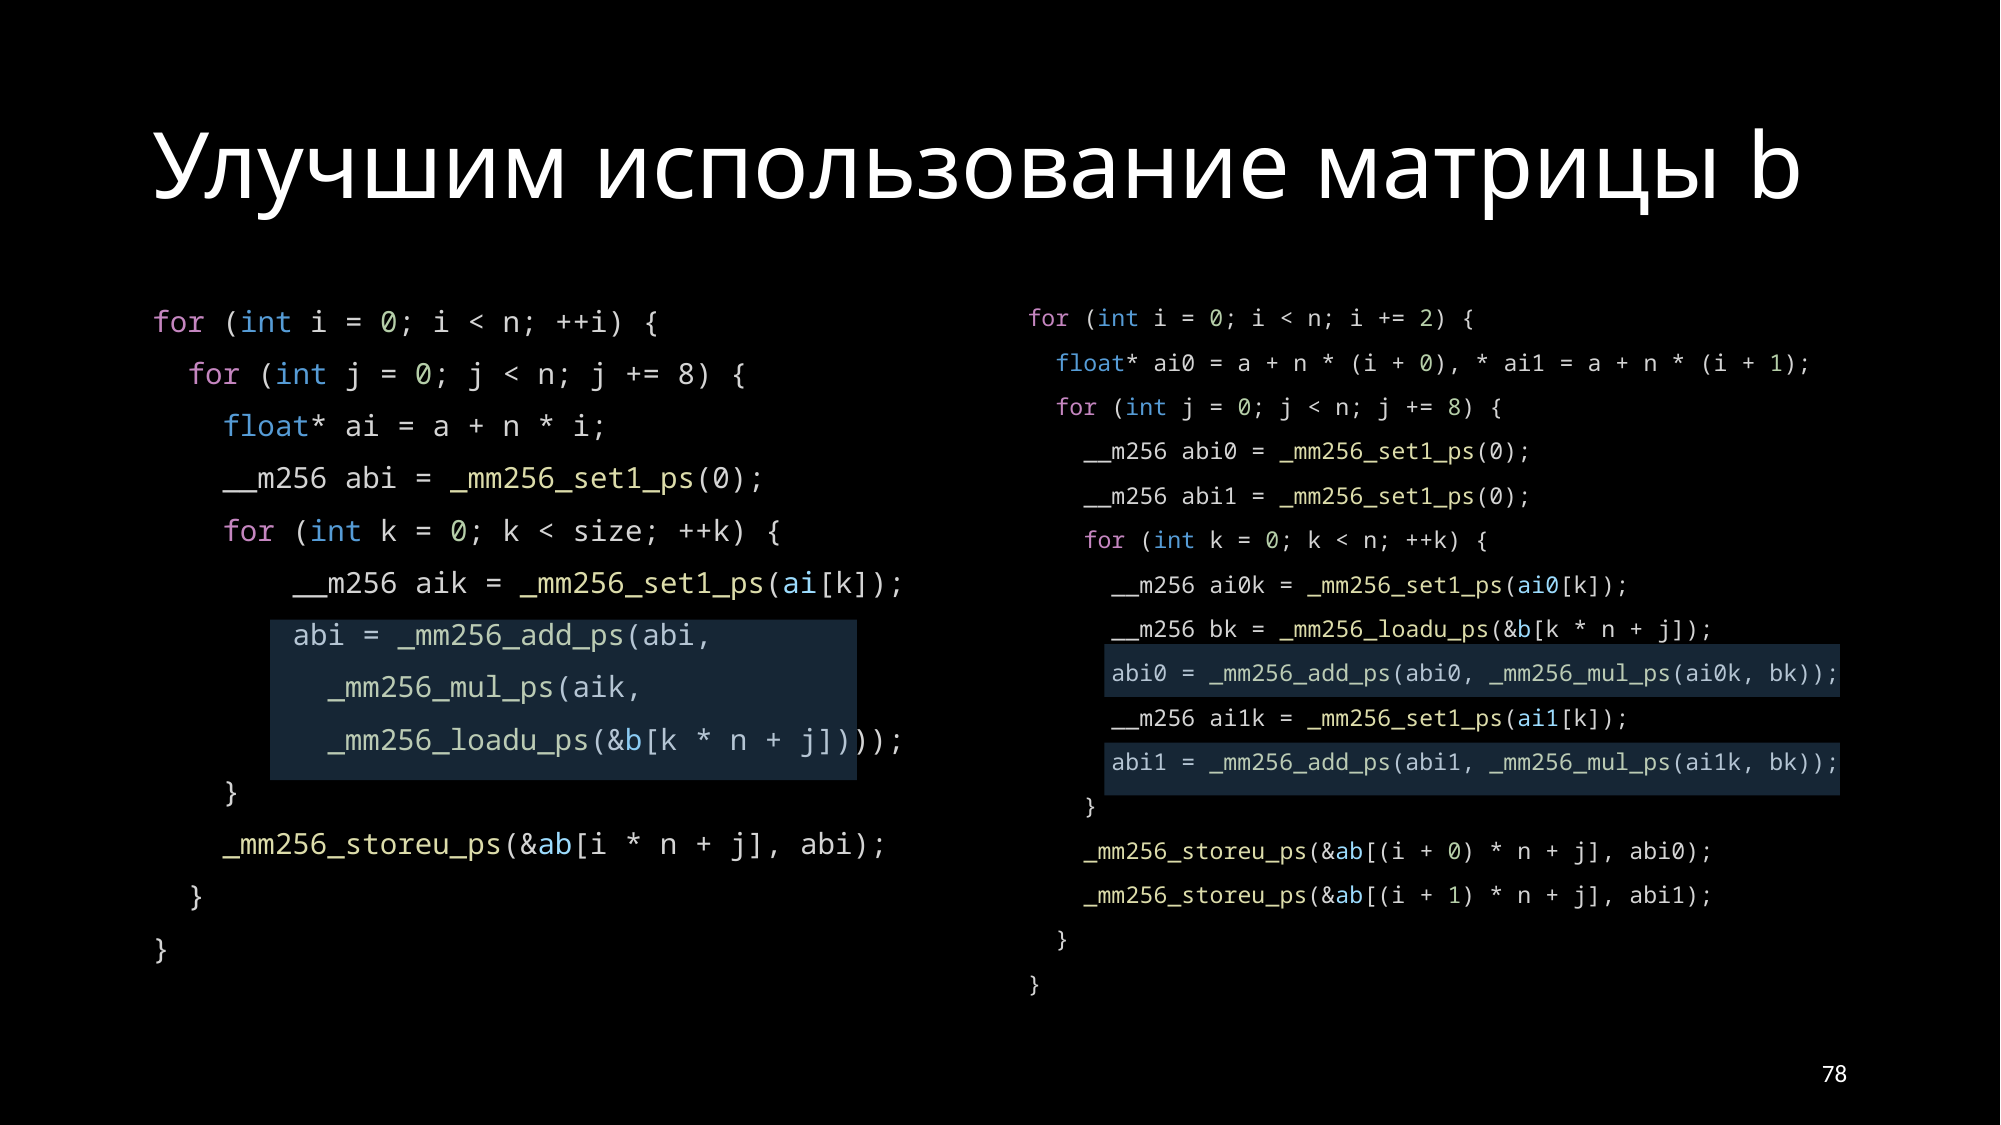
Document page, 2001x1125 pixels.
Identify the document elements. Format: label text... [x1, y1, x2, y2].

text_box [1103, 742, 1841, 796]
text_box [269, 619, 858, 781]
title Улучшим использование матрицы b [137, 59, 1863, 278]
slide_number 78 [1412, 1042, 1863, 1103]
text_box [1103, 643, 1841, 698]
list for (int i = 0; i < n; ++i) { for (int j = 0; j < n; j += 8) { float* ai = a + n * i; __m256 abi = _mm256_set1_ps(0); for (int k = 0; k < size; ++k) { __m256 aik = _mm256_set1_ps(ai[k]); abi = _mm256_add_ps(abi, _mm256_mul_ps(aik, _mm256_loadu_ps(&b[k * n + j]))); } _mm256_storeu_ps(&ab[i * n + j], abi); } } [137, 299, 988, 1014]
list for (int i = 0; i < n; i += 2) { float* ai0 = a + n * (i + 0), * ai1 = a + n * (i + 1); for (int j = 0; j < n; j += 8) { __m256 abi0 = _mm256_set1_ps(0); __m256 abi1 = _mm256_set1_ps(0); for (int k = 0; k < n; ++k) { __m256 ai0k = _mm256_set1_ps(ai0[k]); __m256 bk = _mm256_loadu_ps(&b[k * n + j]); abi0 = _mm256_add_ps(abi0, _mm256_mul_ps(ai0k, bk)); __m256 ai1k = _mm256_set1_ps(ai1[k]); abi1 = _mm256_add_ps(abi1, _mm256_mul_ps(ai1k, bk)); } _mm256_storeu_ps(&ab[(i + 0) * n + j], abi0); _mm256_storeu_ps(&ab[(i + 1) * n + j], abi1); } } [1012, 299, 1863, 1014]
